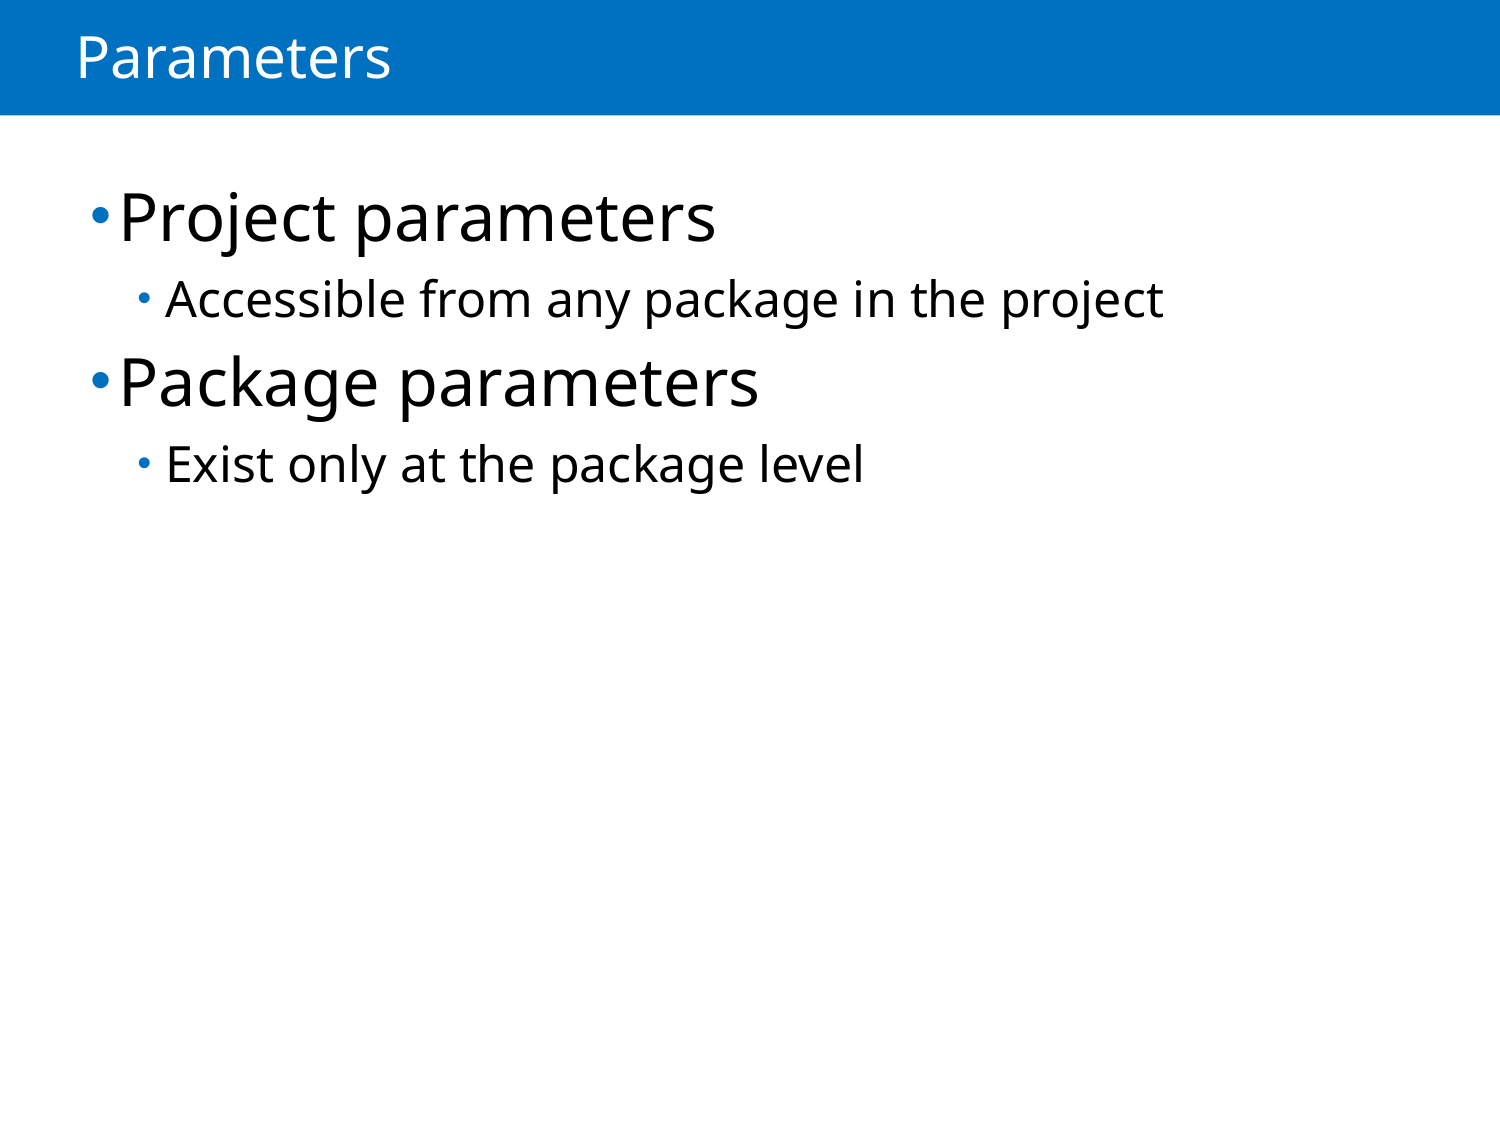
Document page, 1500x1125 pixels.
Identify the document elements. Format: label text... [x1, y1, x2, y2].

title Parameters [75, 0, 1351, 122]
text_box Project parameters Accessible from any package in the project Package parameters Exist only at the package level [75, 167, 1408, 521]
